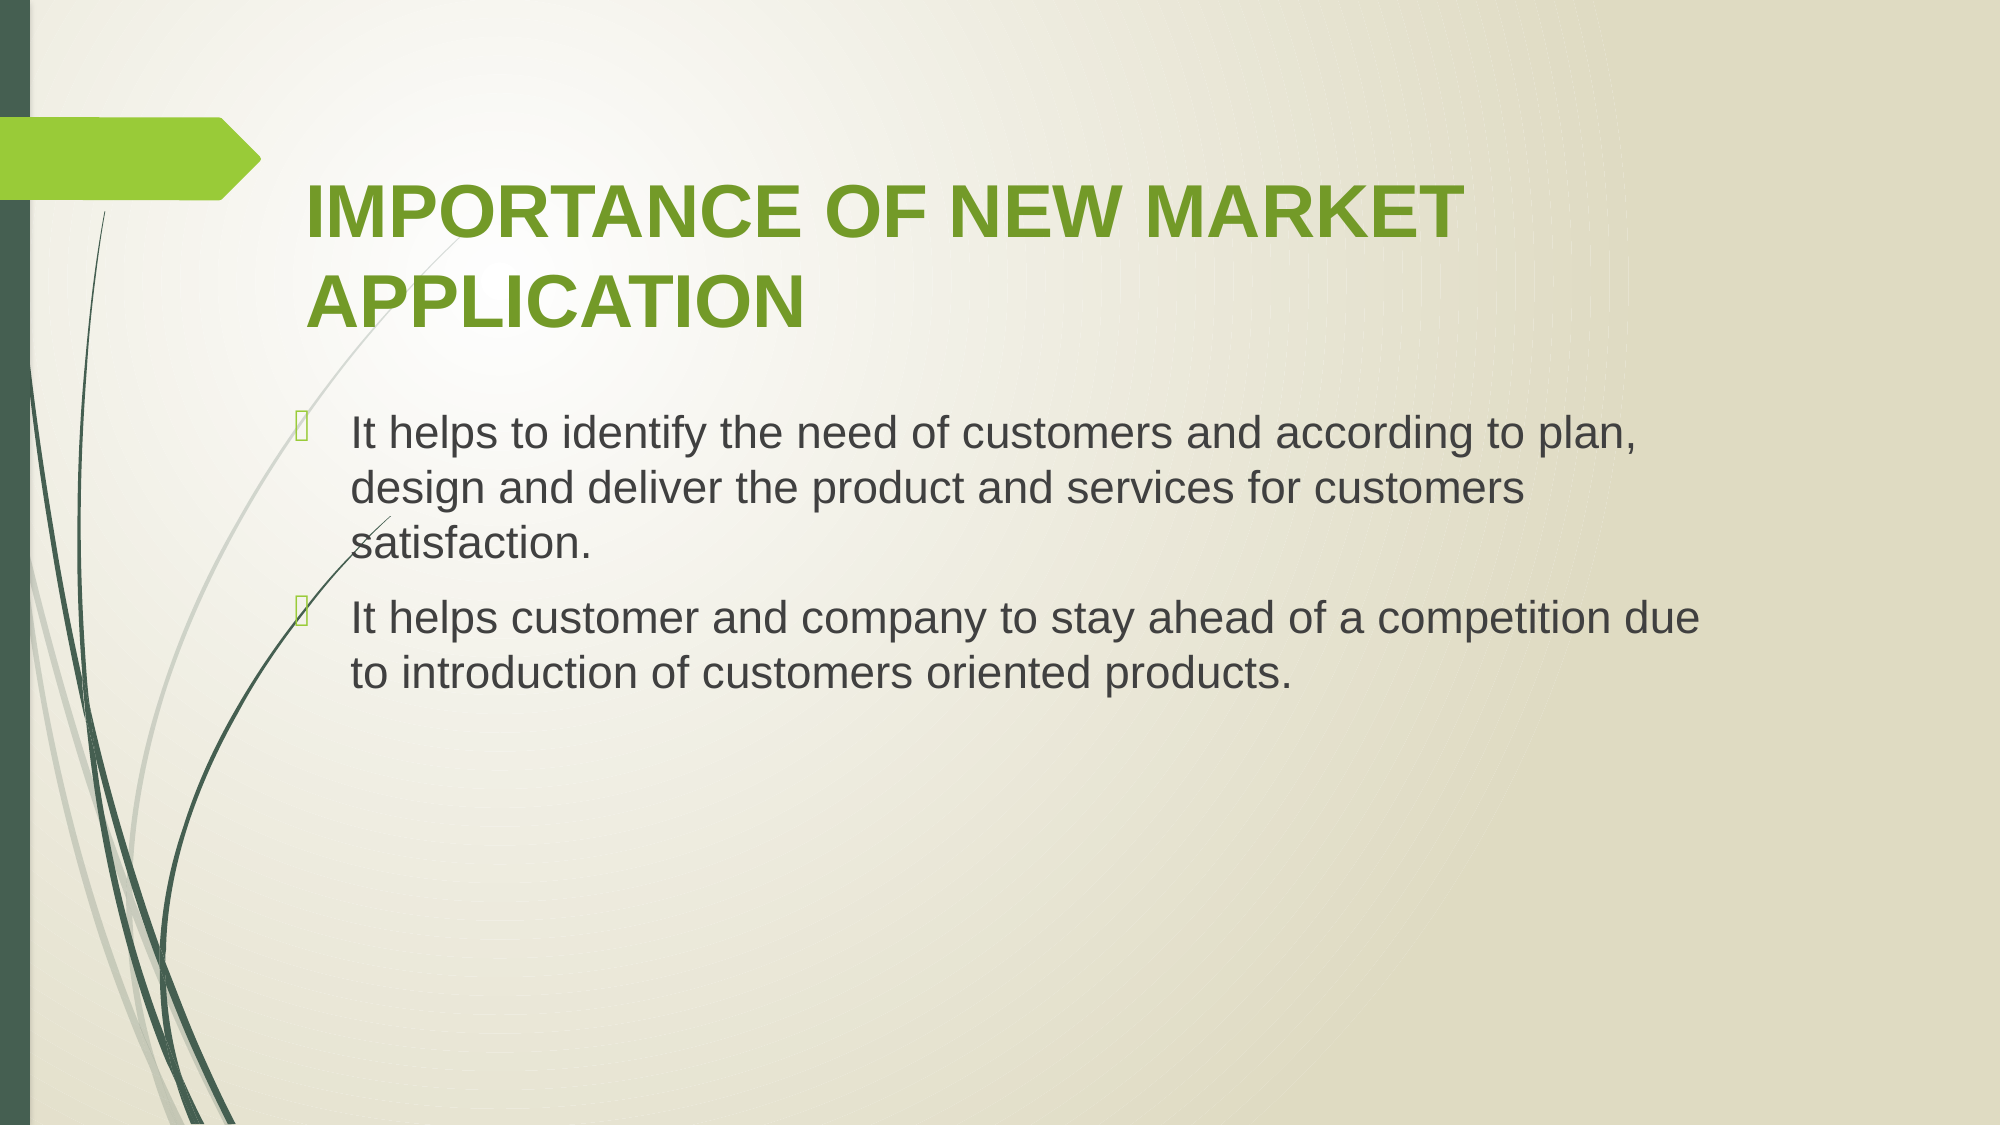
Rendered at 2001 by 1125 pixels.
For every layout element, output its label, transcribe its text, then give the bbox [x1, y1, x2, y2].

list It helps to identify the need of customers and according to plan, design and deliver the product and services for customers satisfaction. It helps customer and company to stay ahead of a competition due to introduction of customers oriented products. [279, 395, 1742, 1015]
title IMPORTANCE OF NEW MARKET APPLICATION [289, 155, 1752, 366]
